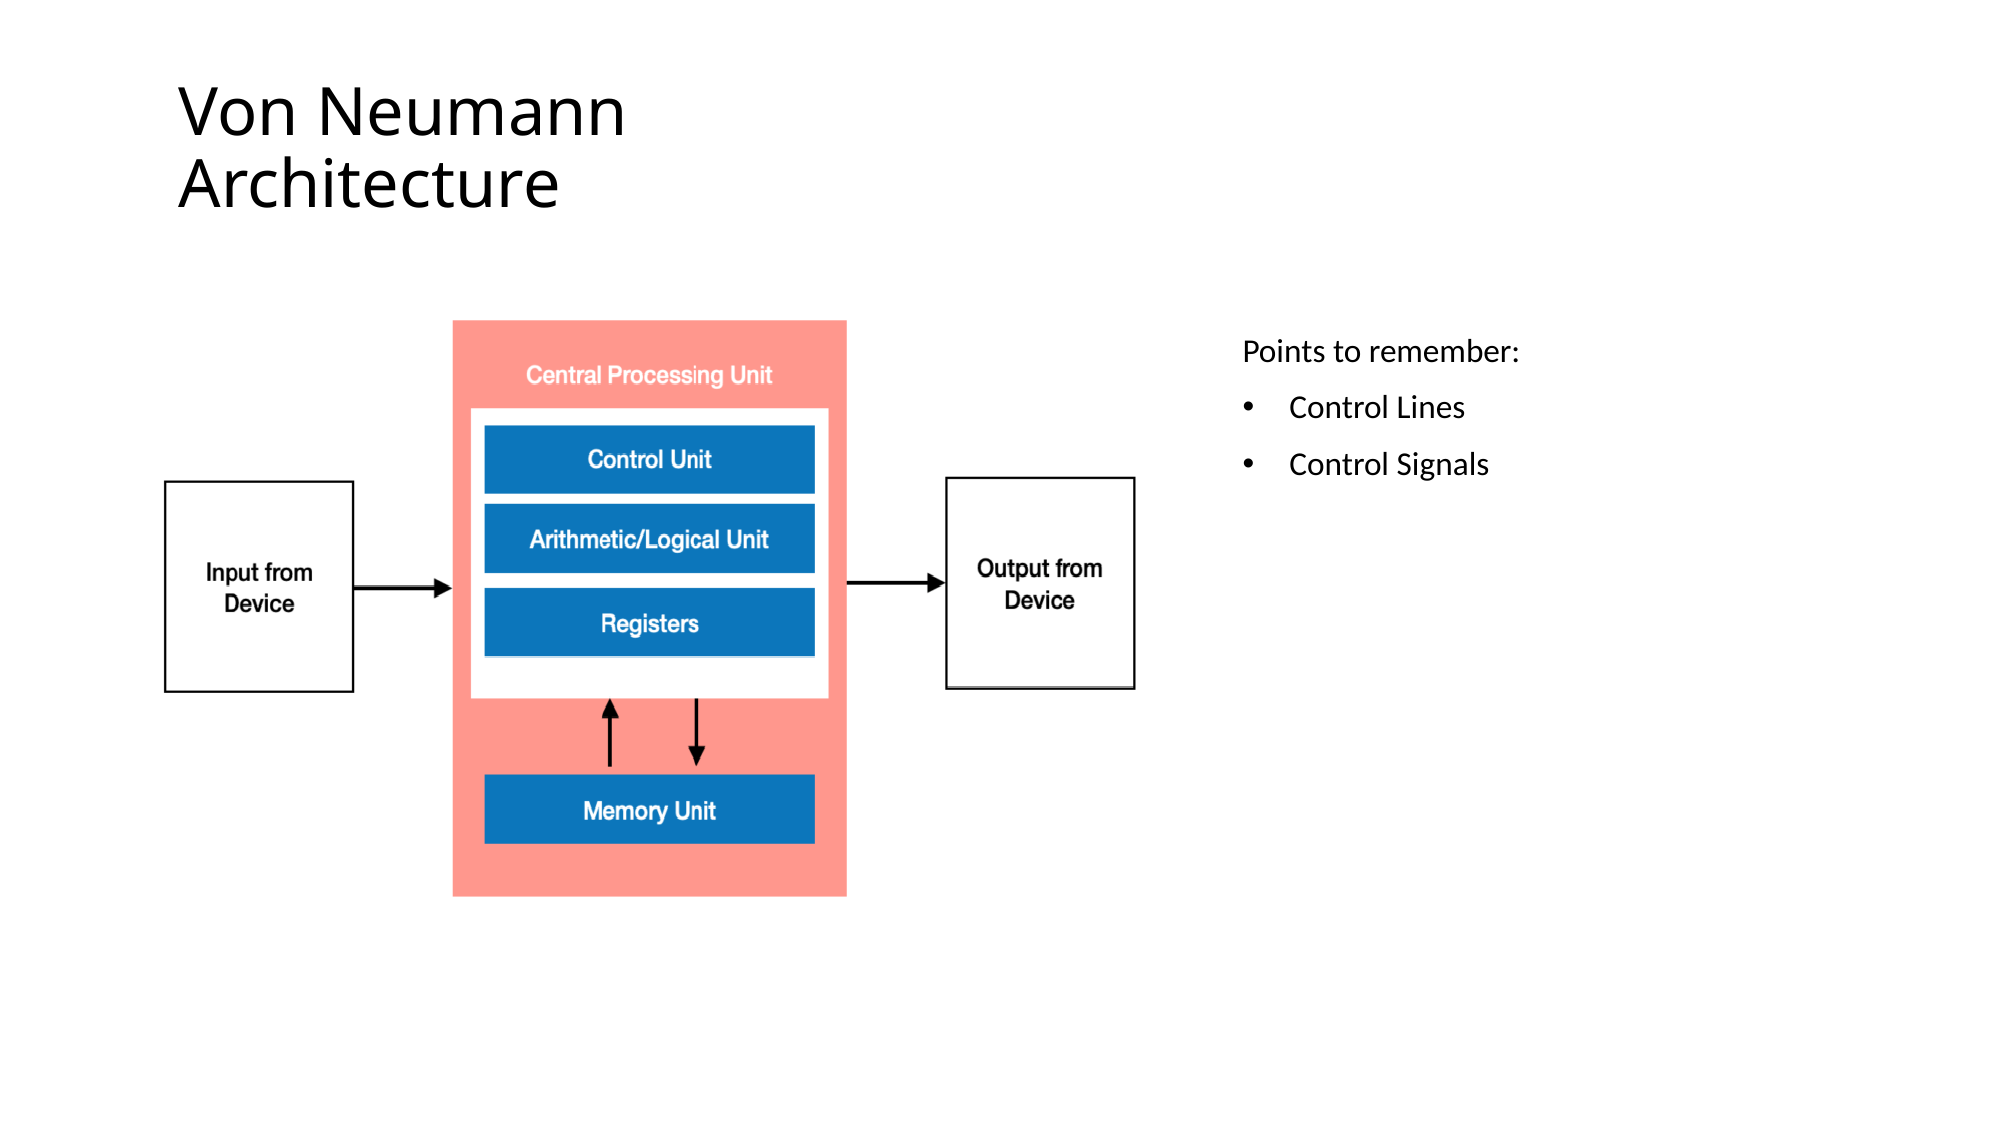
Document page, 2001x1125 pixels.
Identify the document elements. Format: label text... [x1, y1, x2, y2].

title Von Neumann Architecture [163, 86, 973, 230]
list Points to remember: Control Lines Control Signals [1227, 325, 1873, 525]
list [142, 273, 1155, 910]
